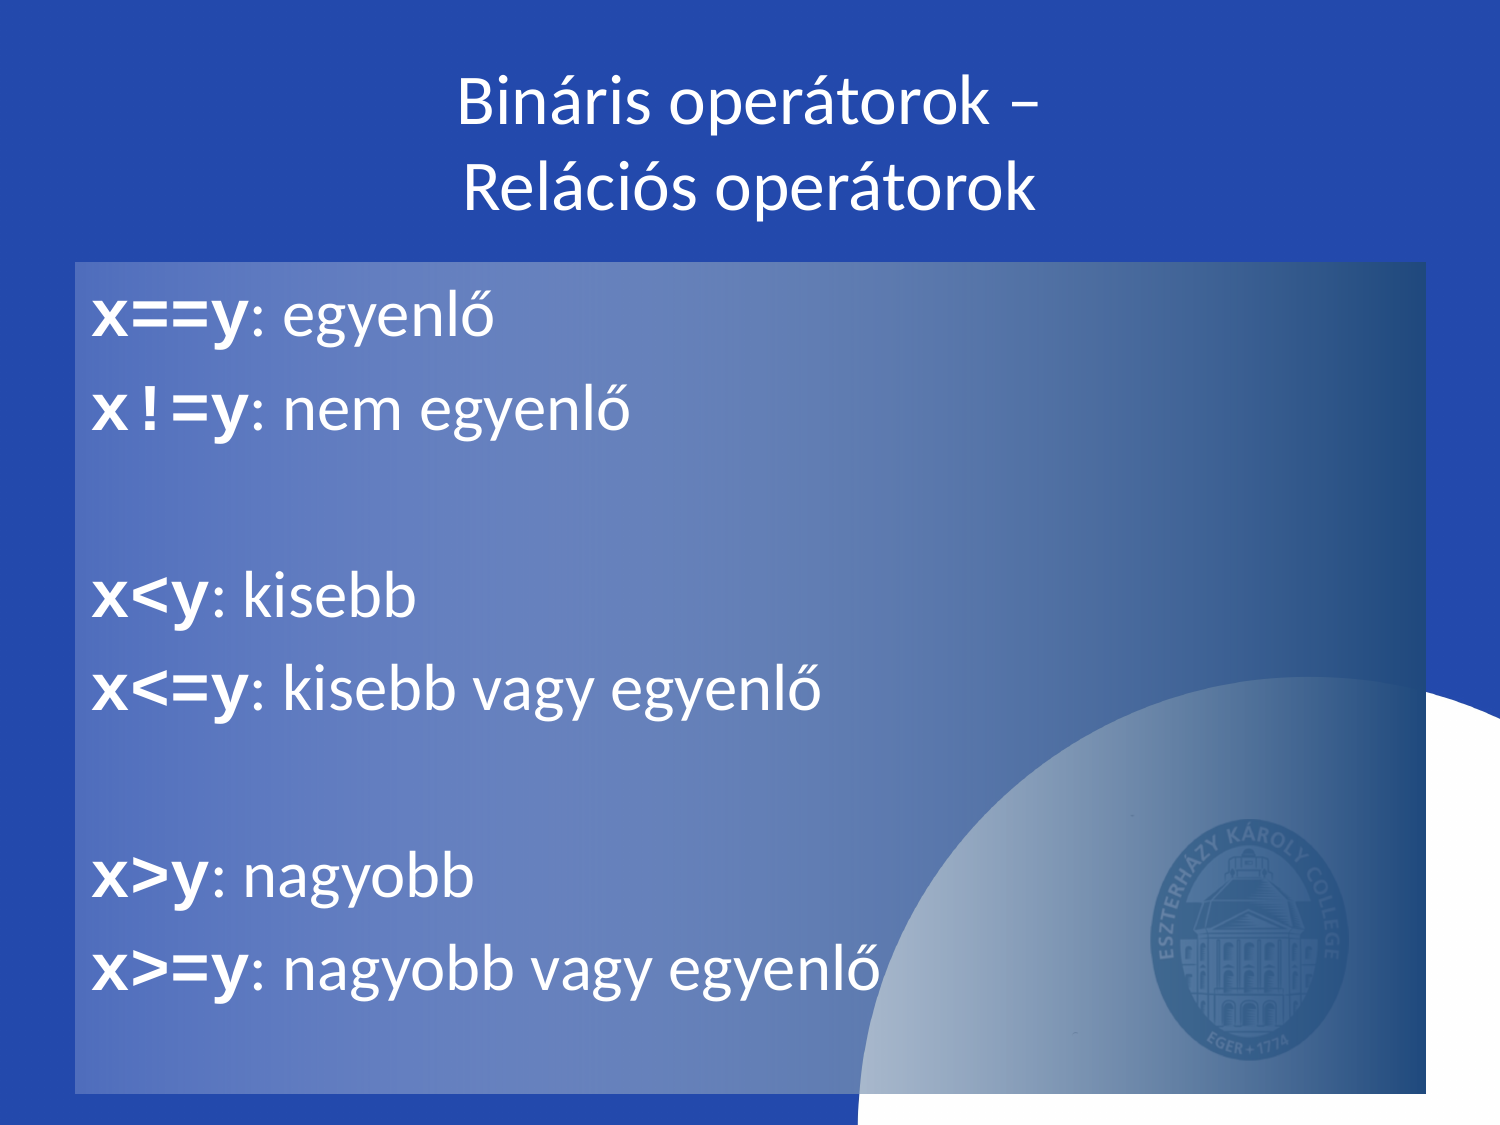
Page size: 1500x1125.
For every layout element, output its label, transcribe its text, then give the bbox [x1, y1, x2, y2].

picture [0, 0, 1500, 1125]
title Bináris operátorok – Relációs operátorok [75, 45, 1425, 233]
list x==y: egyenlő x!=y: nem egyenlő x<y: kisebb x<=y: kisebb vagy egyenlő x>y: nagyobb x>=y: nagyobb vagy egyenlő [75, 262, 1425, 1094]
